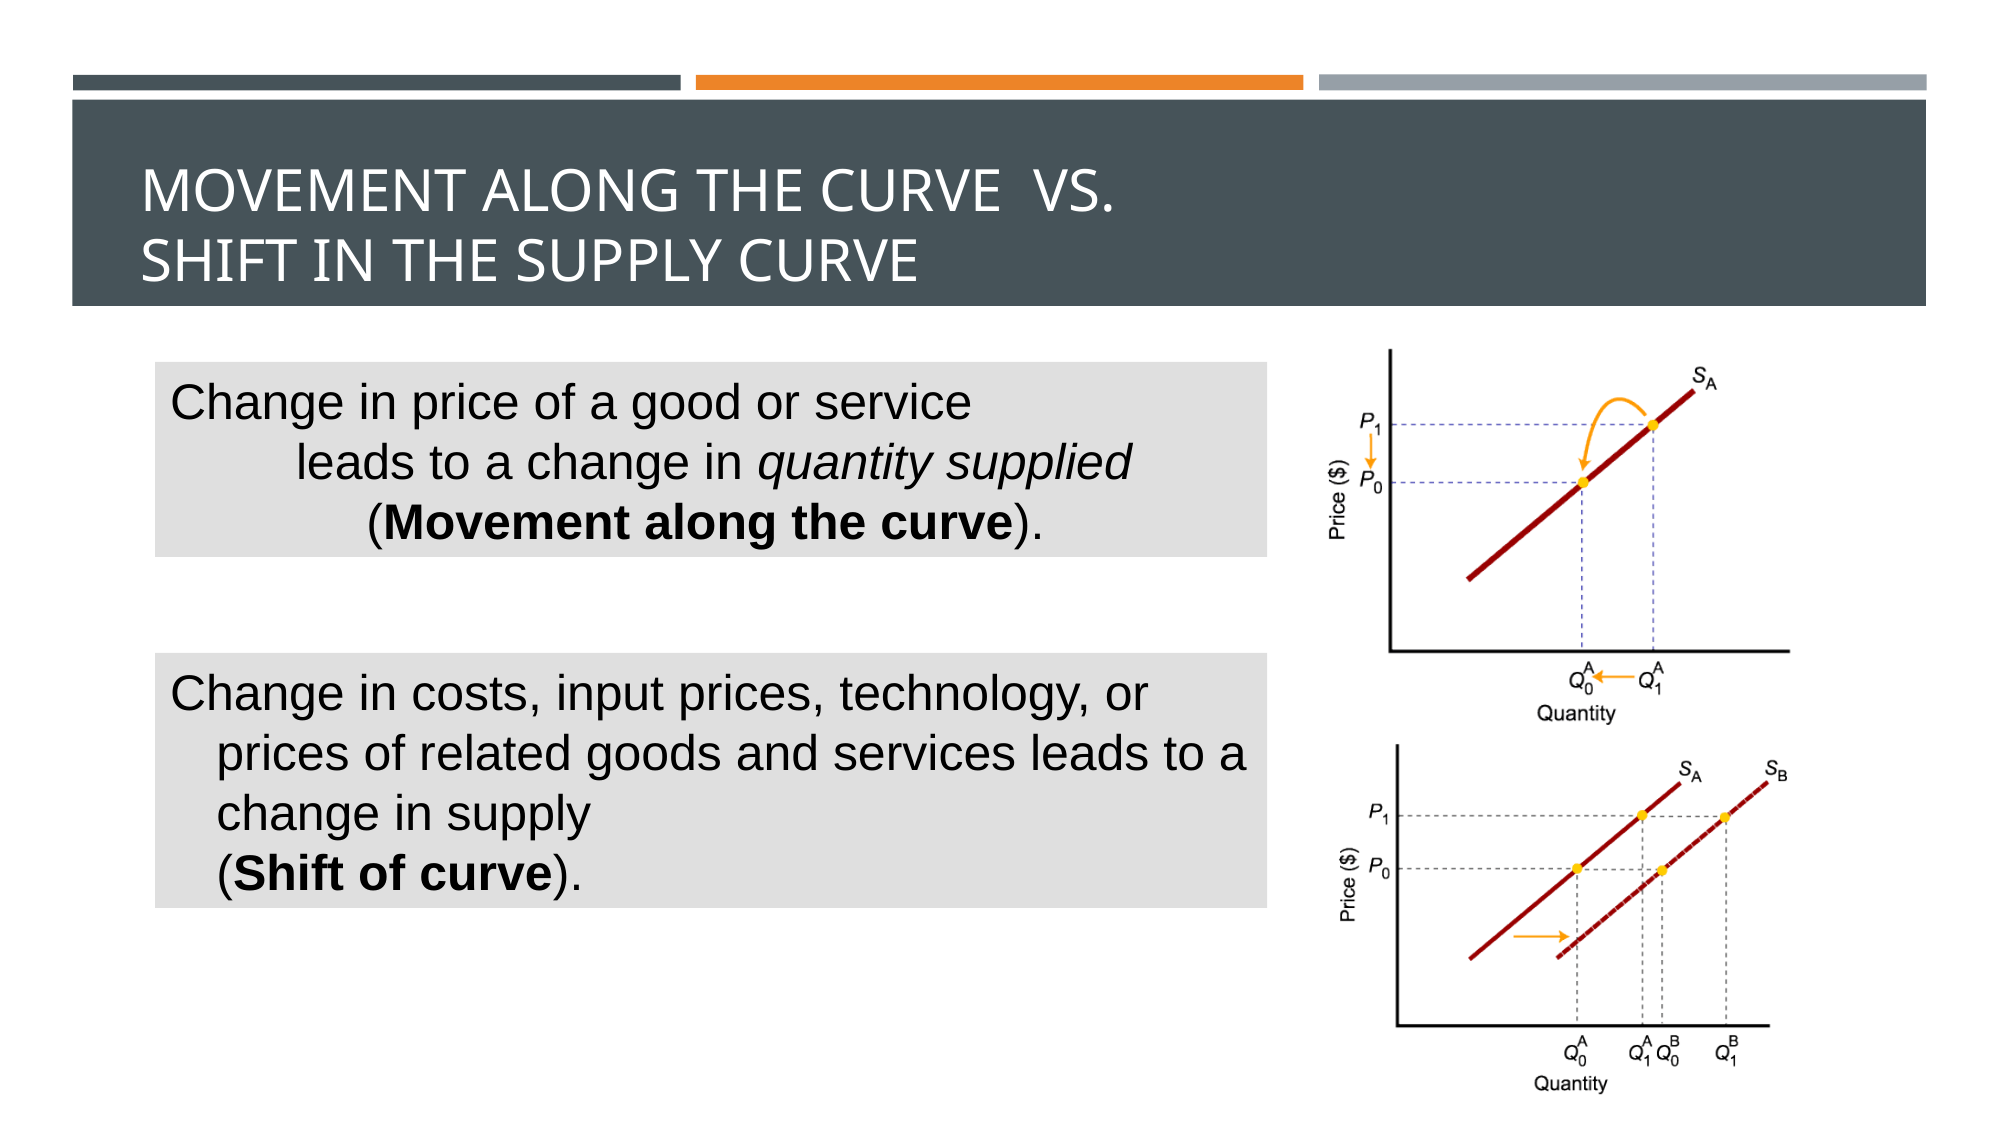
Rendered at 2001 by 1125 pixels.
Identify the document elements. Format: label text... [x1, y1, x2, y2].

picture [1316, 338, 1818, 731]
picture [1329, 733, 1796, 1100]
title MOVEMENT ALONG THE CURVE VS. SHIFT IN THE SUPPLY CURVE [125, 87, 1754, 301]
text_box Change in costs, input prices, technology, or prices of related goods and services leads to a change in supply (Shift of curve). [155, 652, 1268, 908]
text_box Change in price of a good or service leads to a change in quantity supplied (Movement along the curve). [155, 361, 1268, 557]
